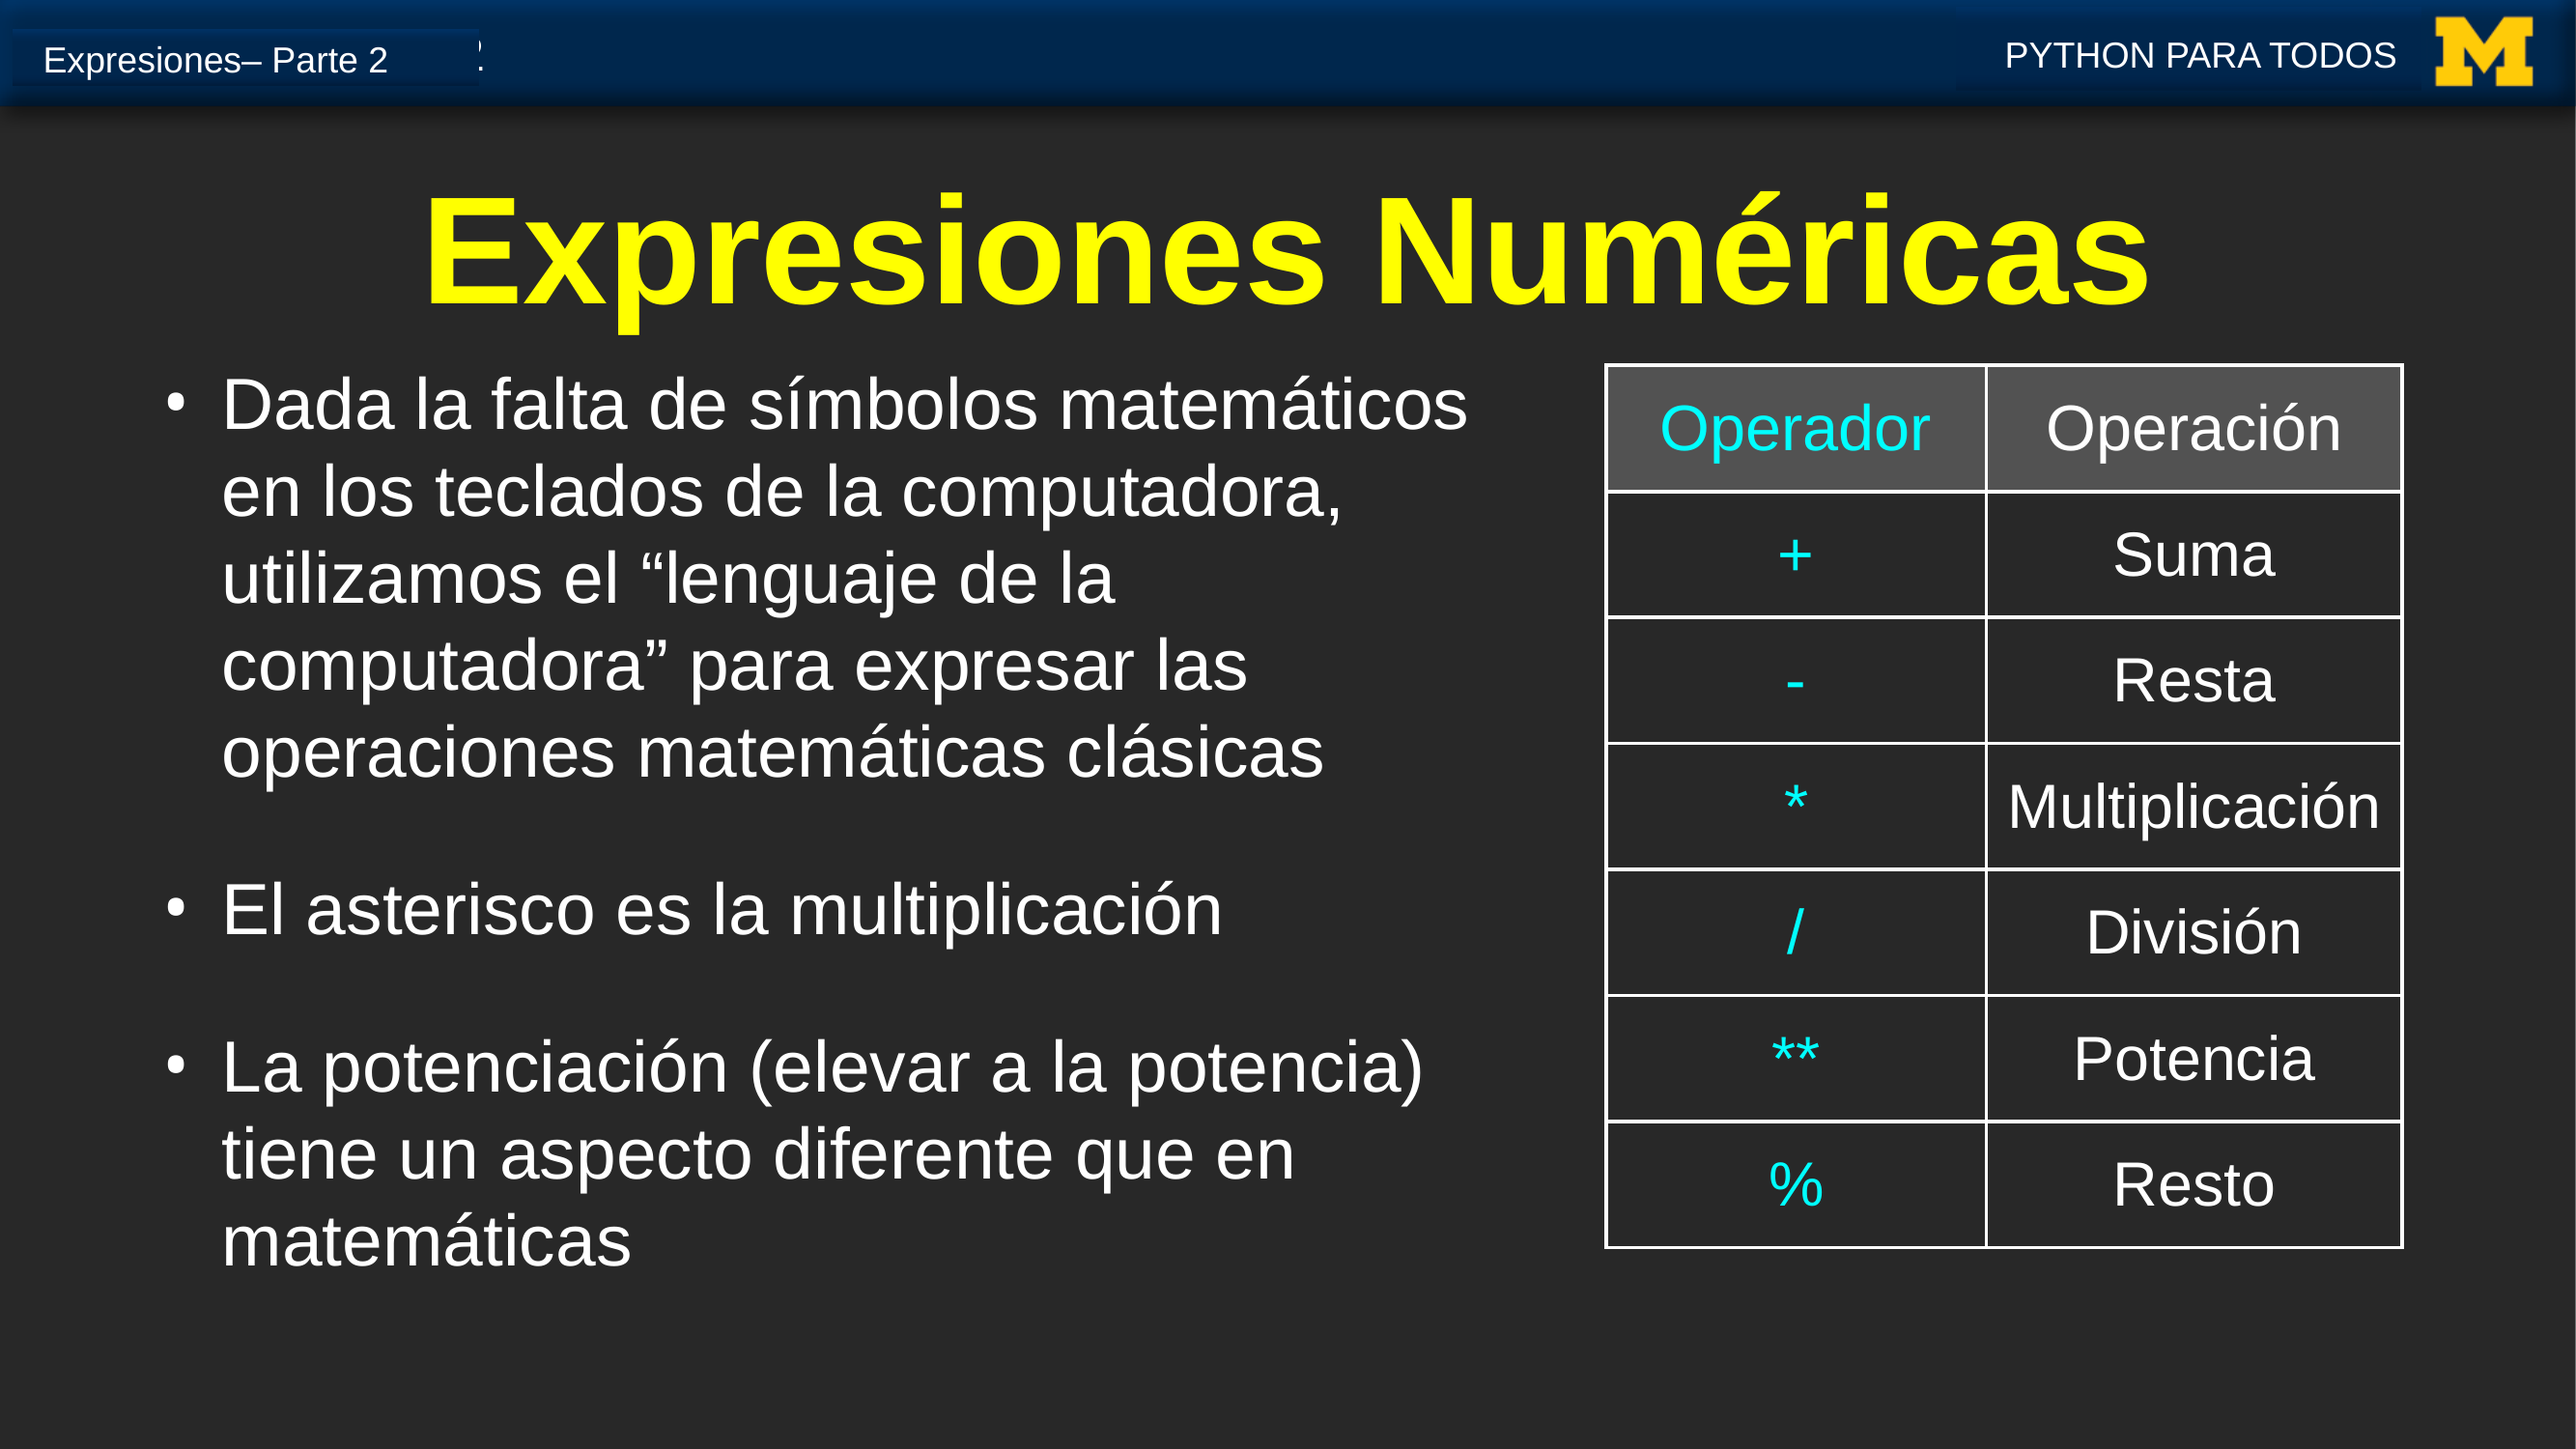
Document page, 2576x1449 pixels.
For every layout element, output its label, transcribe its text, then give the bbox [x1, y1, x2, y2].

table_header Operador [1608, 367, 1985, 490]
table_cell Multiplicación [1988, 745, 2400, 867]
table_cell ** [1608, 997, 1985, 1120]
table_cell - [1608, 619, 1985, 742]
table_cell Potencia [1988, 997, 2400, 1120]
table_header Operación [1988, 367, 2400, 490]
table_cell Suma [1988, 494, 2400, 615]
picture [0, 0, 2576, 1449]
table_cell Resta [1988, 619, 2400, 742]
table_cell División [1988, 871, 2400, 994]
table_cell * [1608, 745, 1985, 867]
table_cell Resto [1988, 1123, 2400, 1246]
title Expresiones Numéricas [99, 143, 2476, 342]
list Dada la falta de símbolos matemáticos en los teclados de la computadora, utilizamos el “lenguaje de la computadora” para expresar las operaciones matemáticas clásicas El asterisco es la multiplicación La potenciación (elevar a la potencia) tiene un aspecto diferente que en matemáticas [97, 340, 1529, 1297]
table_cell + [1608, 494, 1985, 615]
table_cell / [1608, 871, 1985, 994]
table_cell % [1608, 1123, 1985, 1246]
